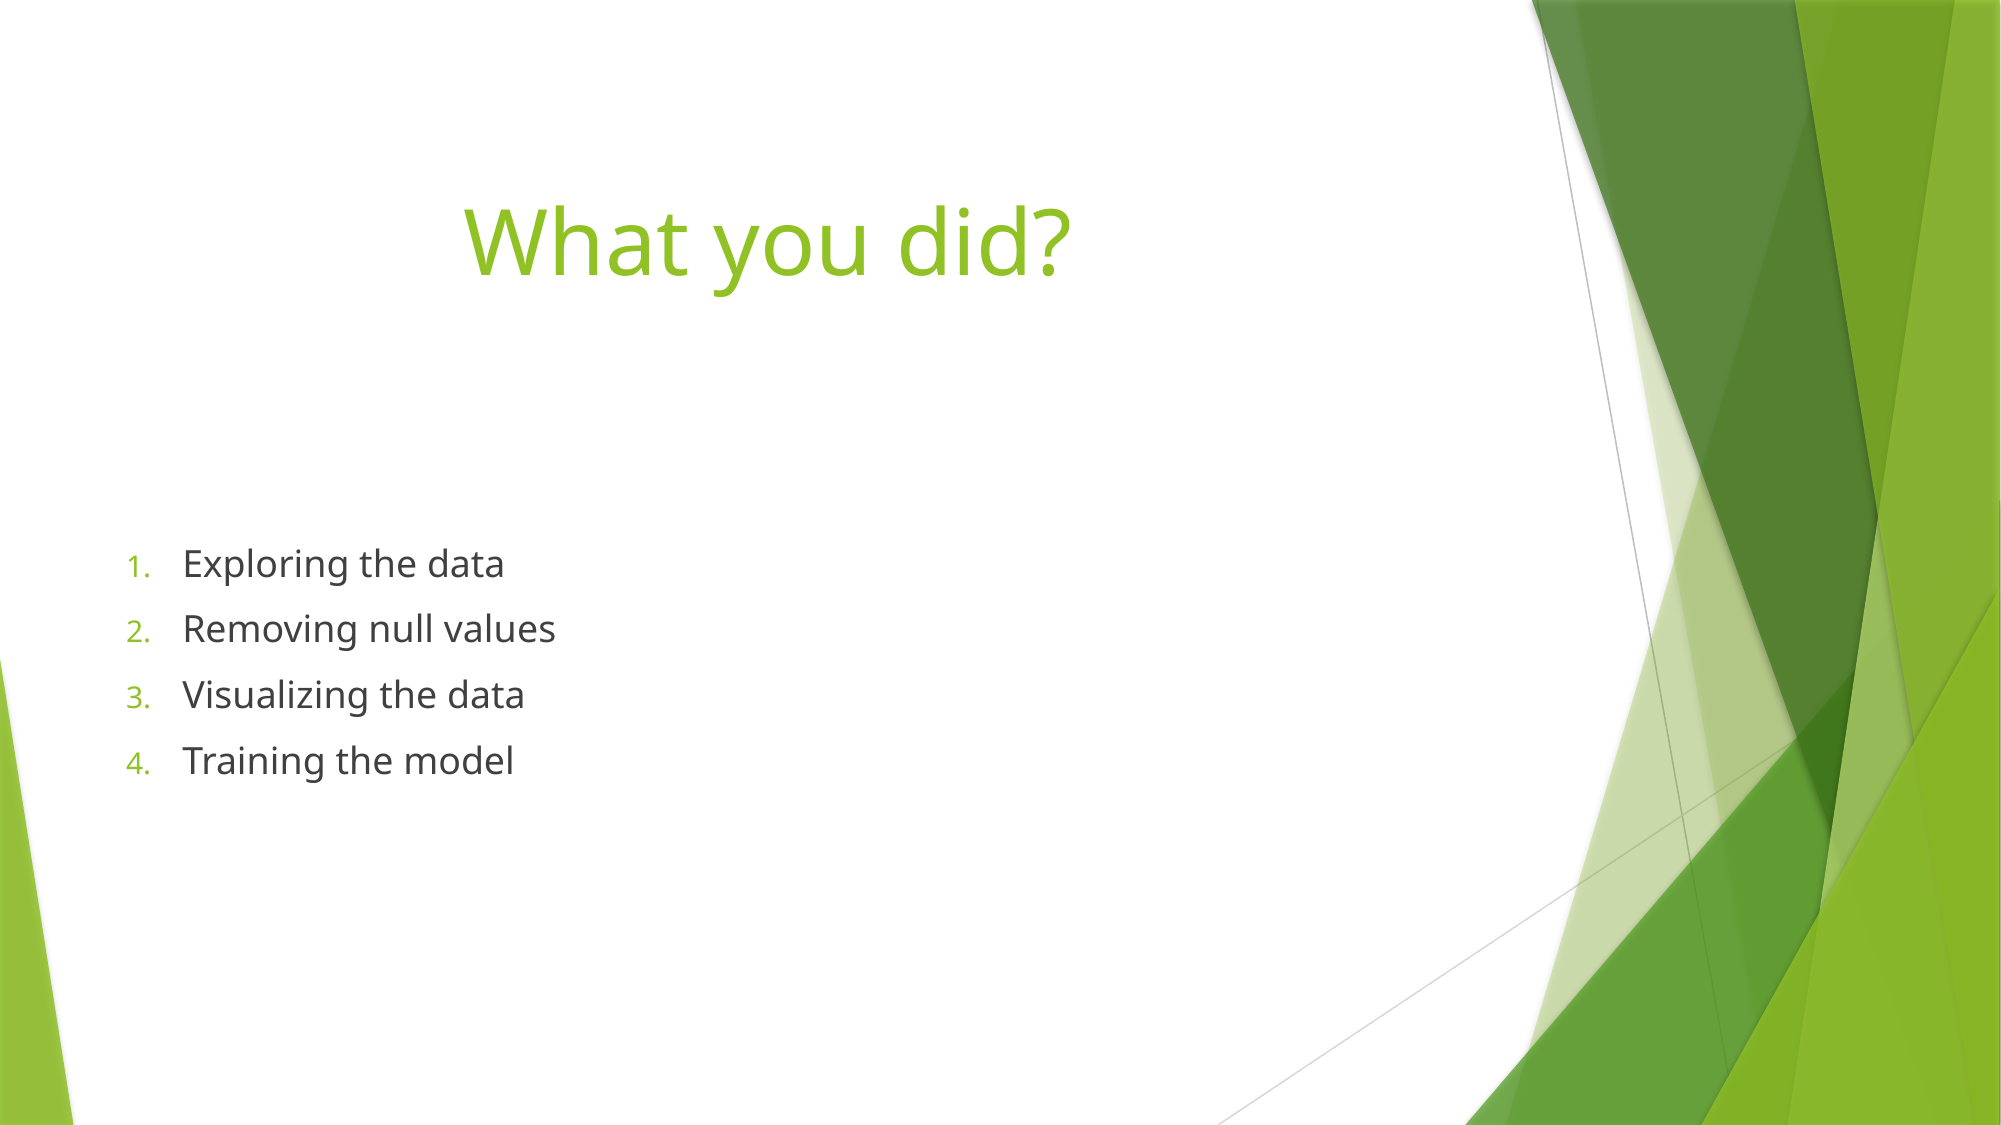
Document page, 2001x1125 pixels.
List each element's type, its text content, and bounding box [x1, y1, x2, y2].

title What you did? [448, 99, 1522, 330]
list Exploring the data Removing null values Visualizing the data Training the model [111, 330, 1522, 991]
